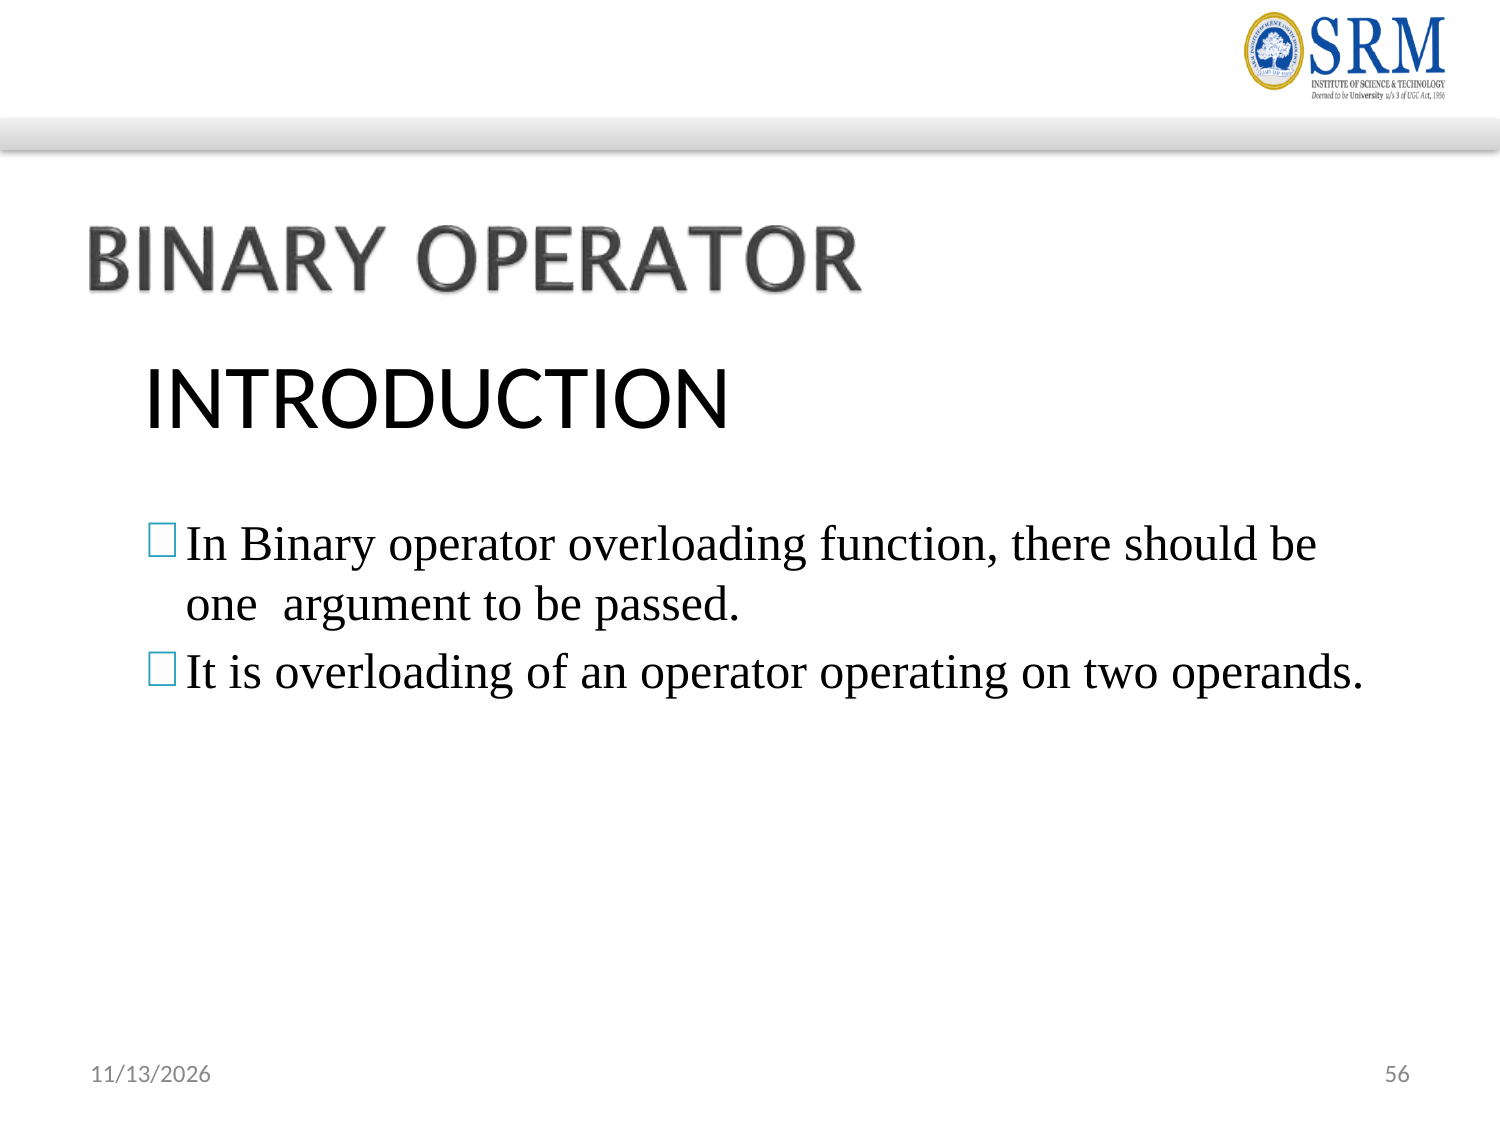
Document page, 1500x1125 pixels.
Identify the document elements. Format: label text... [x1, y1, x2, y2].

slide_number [75, 1042, 425, 1103]
picture [1244, 12, 1445, 101]
text_box [88, 225, 865, 297]
title INTRODUCTION [141, 334, 889, 508]
text_box [0, 119, 1500, 150]
text_box In Binary operator overloading function, there should be one argument to be passed. It is overloading of an operator operating on two operands. [141, 508, 1403, 699]
slide_number 56 [1074, 1042, 1425, 1103]
